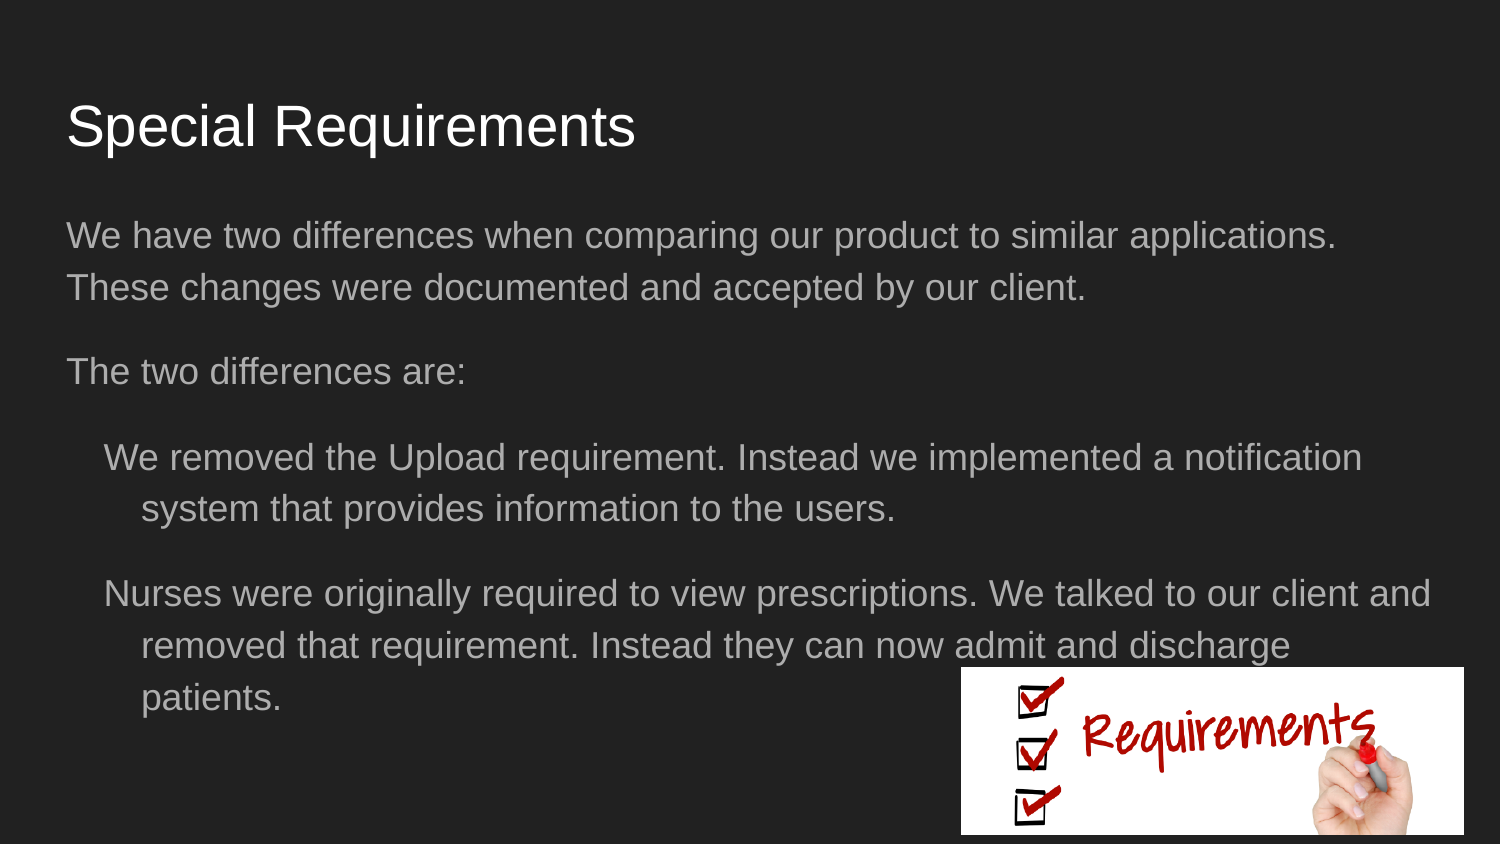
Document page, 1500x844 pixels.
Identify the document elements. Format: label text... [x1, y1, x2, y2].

picture [961, 667, 1464, 836]
title Special Requirements [51, 72, 1449, 167]
list We have two differences when comparing our product to similar applications. These changes were documented and accepted by our client. The two differences are: We removed the Upload requirement. Instead we implemented a notification system that provides information to the users. Nurses were originally required to view prescriptions. We talked to our client and removed that requirement. Instead they can now admit and discharge patients. [51, 189, 1449, 750]
